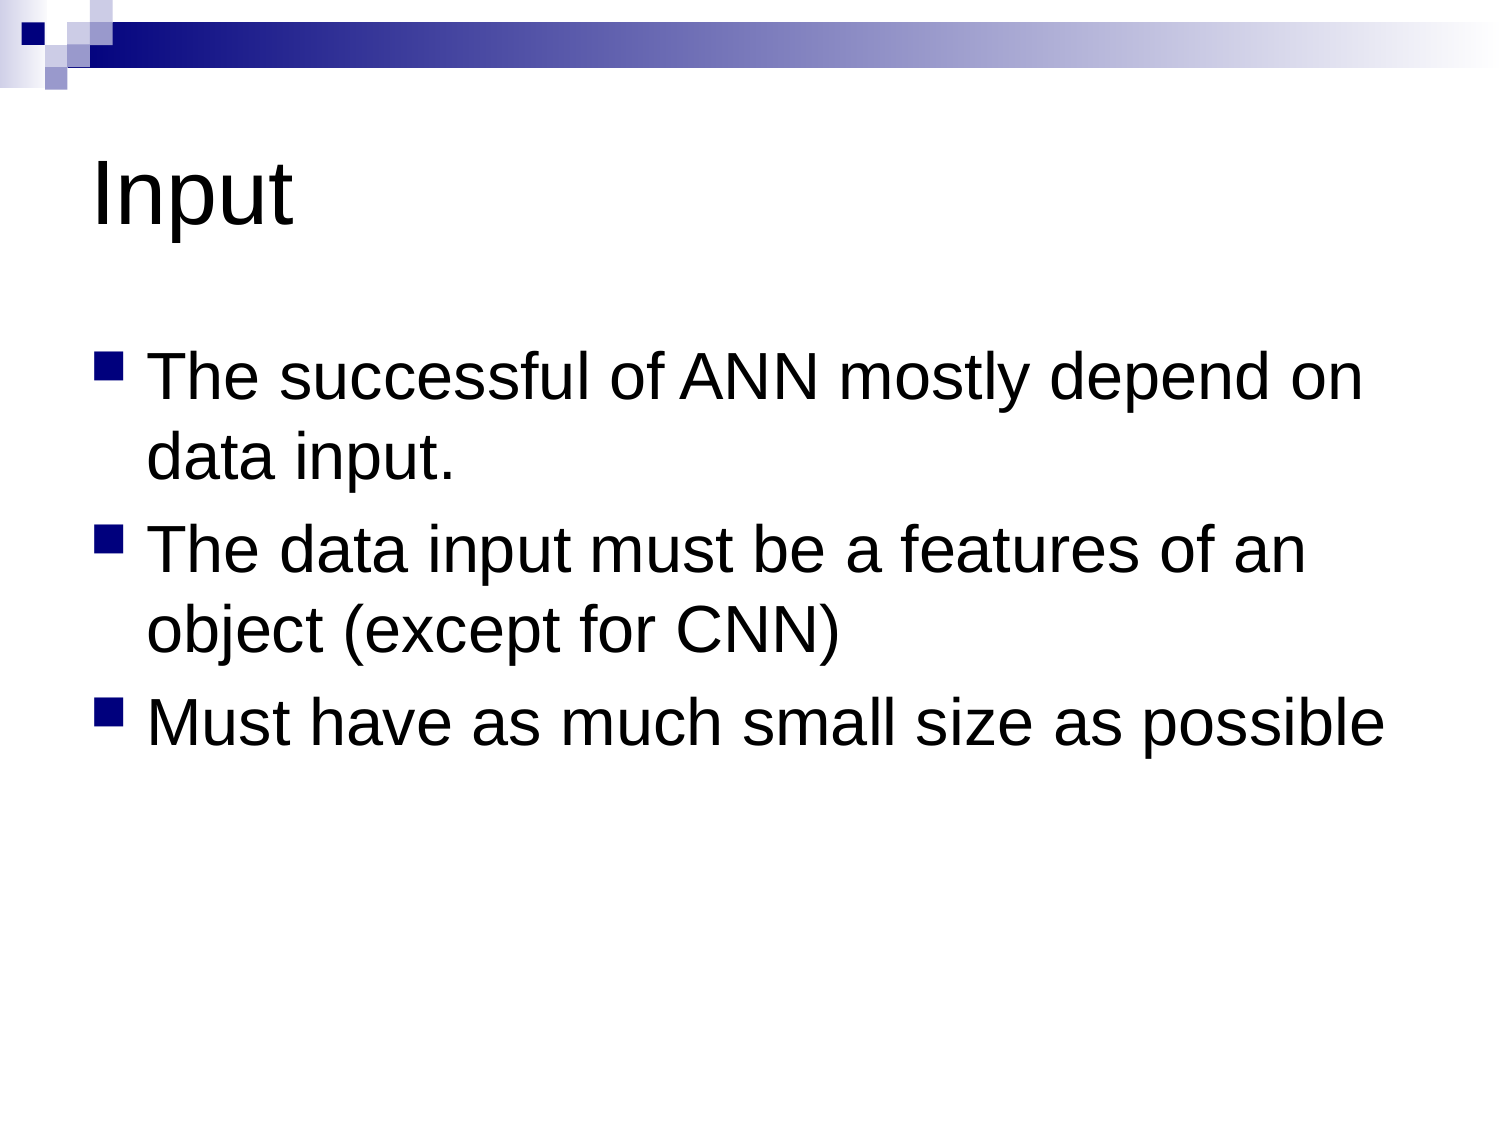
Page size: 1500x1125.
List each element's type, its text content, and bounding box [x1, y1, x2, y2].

list The successful of ANN mostly depend on data input. The data input must be a features of an object (except for CNN) Must have as much small size as possible [75, 324, 1425, 963]
title Input [75, 75, 1425, 300]
